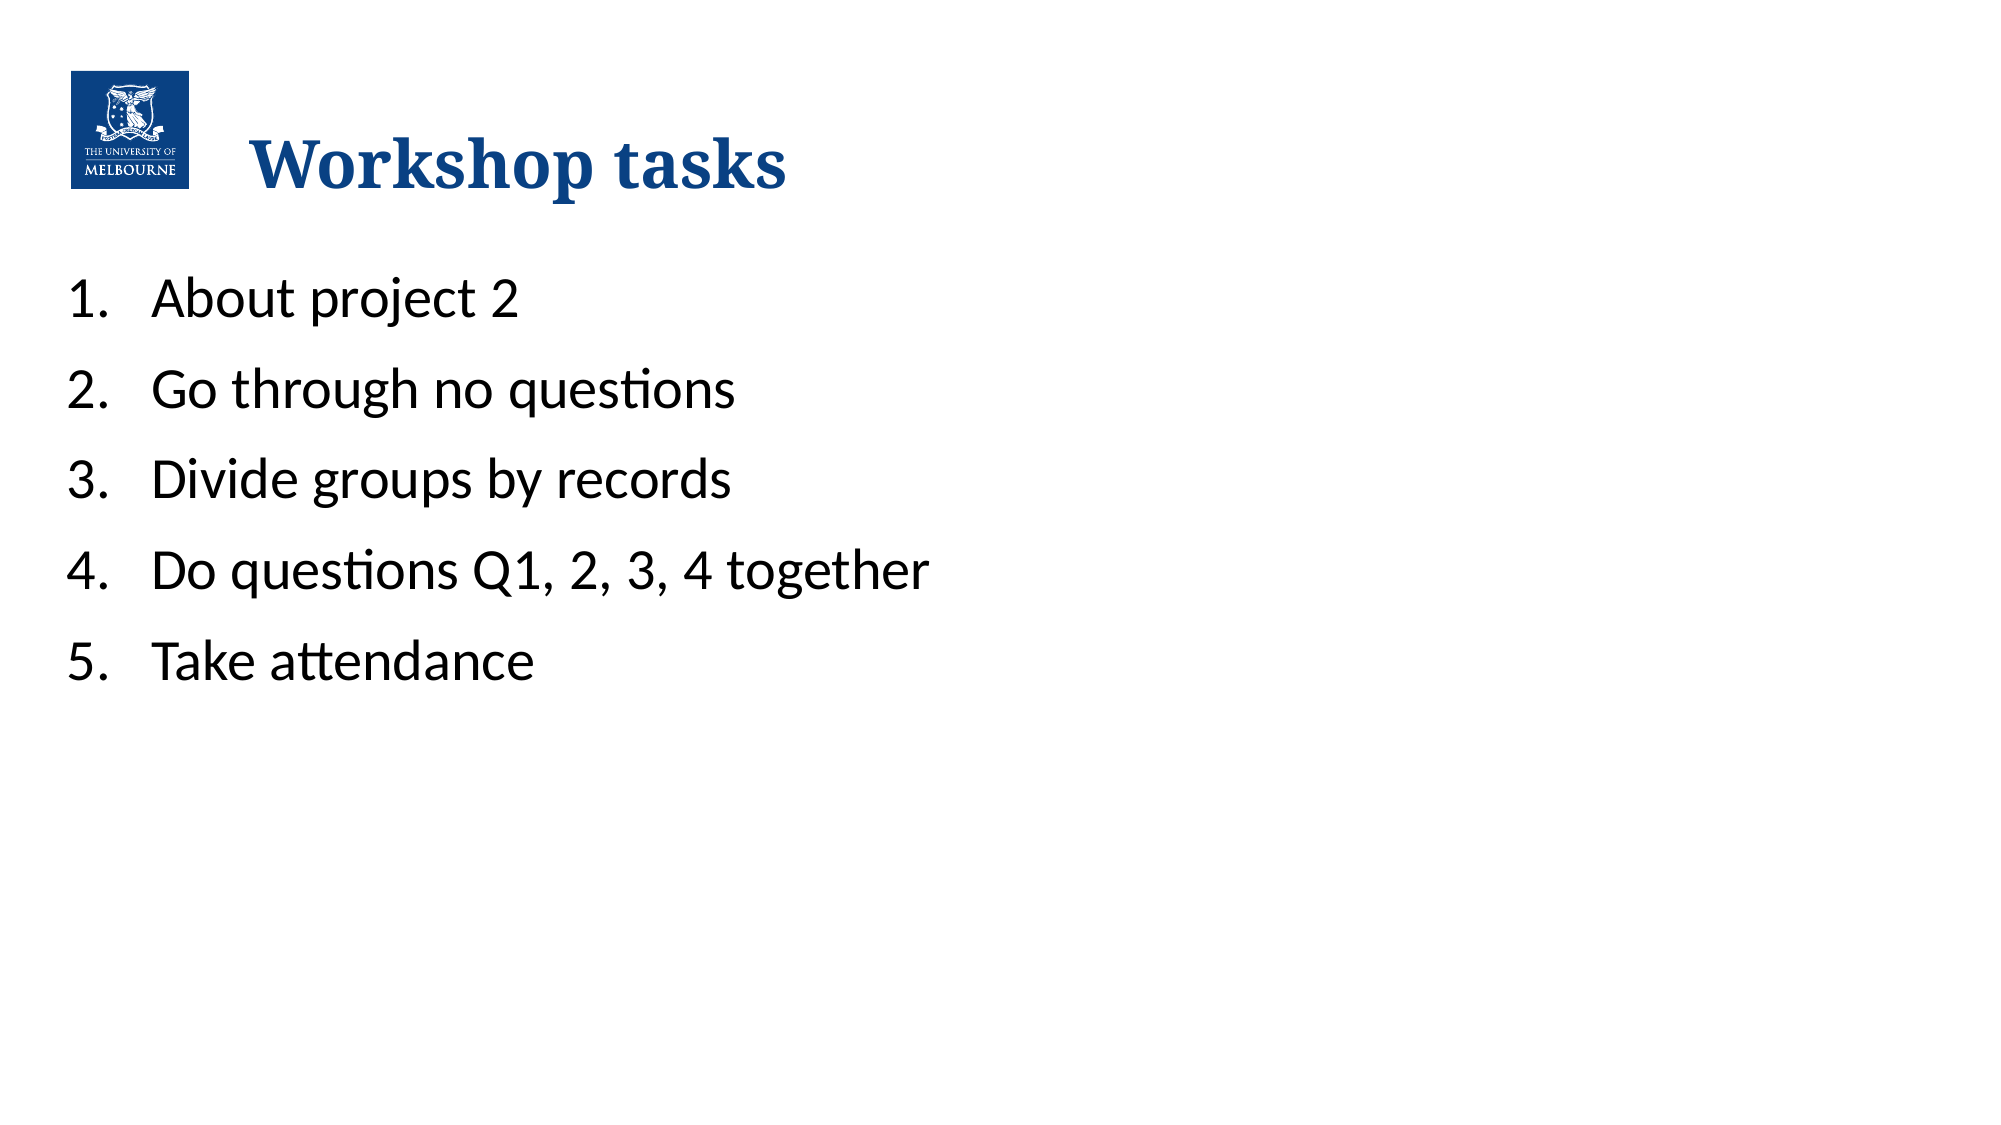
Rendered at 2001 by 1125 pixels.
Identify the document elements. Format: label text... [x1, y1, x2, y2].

title Workshop tasks [234, 64, 1924, 211]
list About project 2 Go through no questions Divide groups by records Do questions Q1, 2, 3, 4 together Take attendance [51, 251, 1924, 970]
